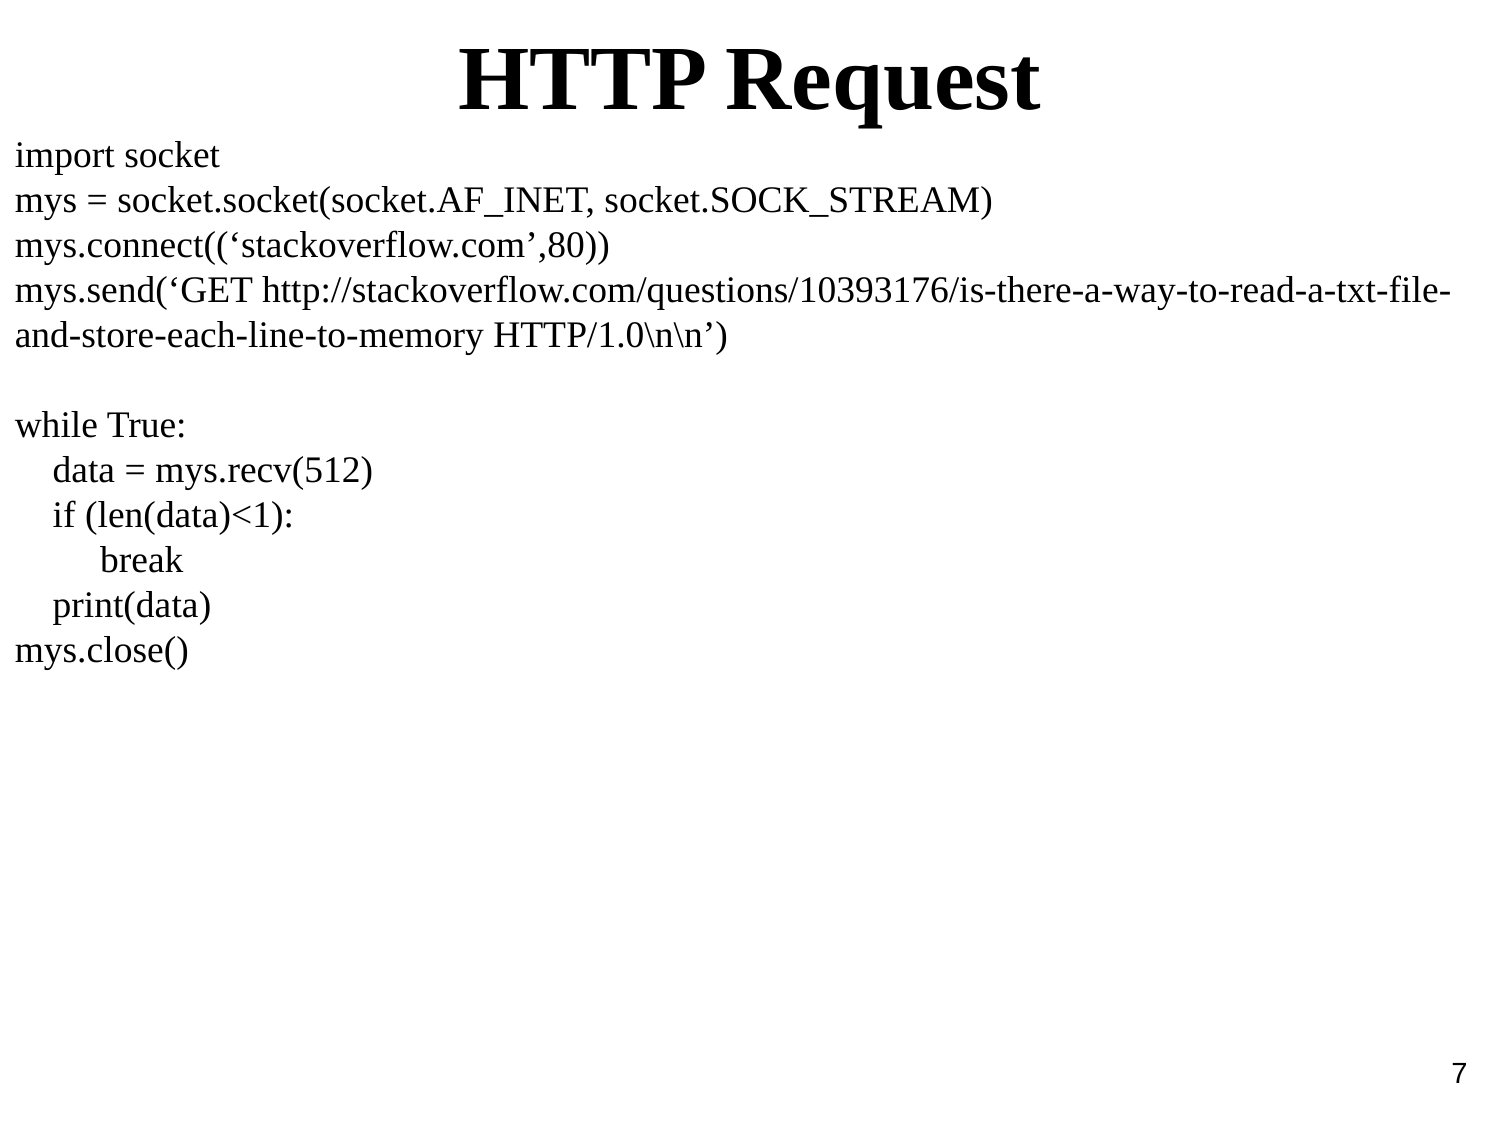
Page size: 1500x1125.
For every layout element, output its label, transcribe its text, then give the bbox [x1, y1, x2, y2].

text_box HTTP Request [0, 10, 1500, 122]
text_box import socket mys = socket.socket(socket.AF_INET, socket.SOCK_STREAM) mys.connect((‘stackoverflow.com’,80)) mys.send(‘GET http://stackoverflow.com/questions/10393176/is-there-a-way-to-read-a-txt-file-and-store-each-line-to-memory HTTP/1.0\n\n’) while True: data = mys.recv(512) if (len(data)<1): break print(data) mys.close() [0, 122, 1500, 678]
slide_number 7 [1132, 1046, 1483, 1125]
